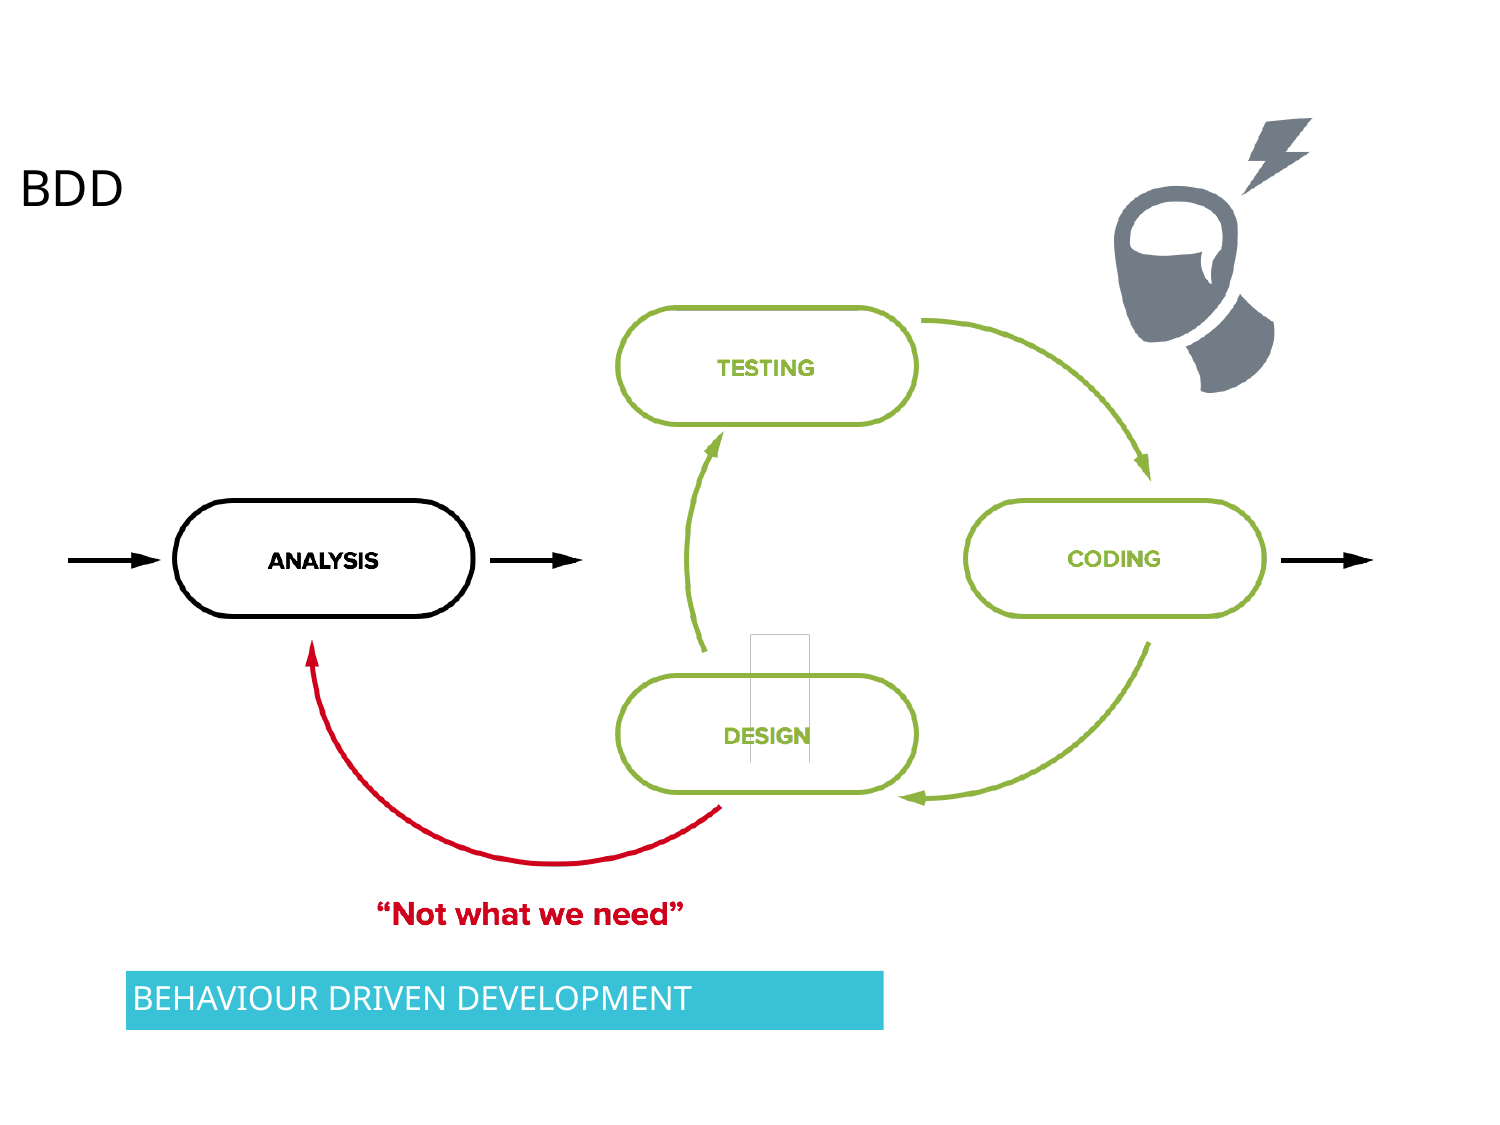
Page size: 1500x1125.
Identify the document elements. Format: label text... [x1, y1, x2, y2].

picture [66, 94, 1375, 926]
list Behaviour Driven development [125, 970, 885, 1031]
text_box BDD [4, 141, 1046, 232]
